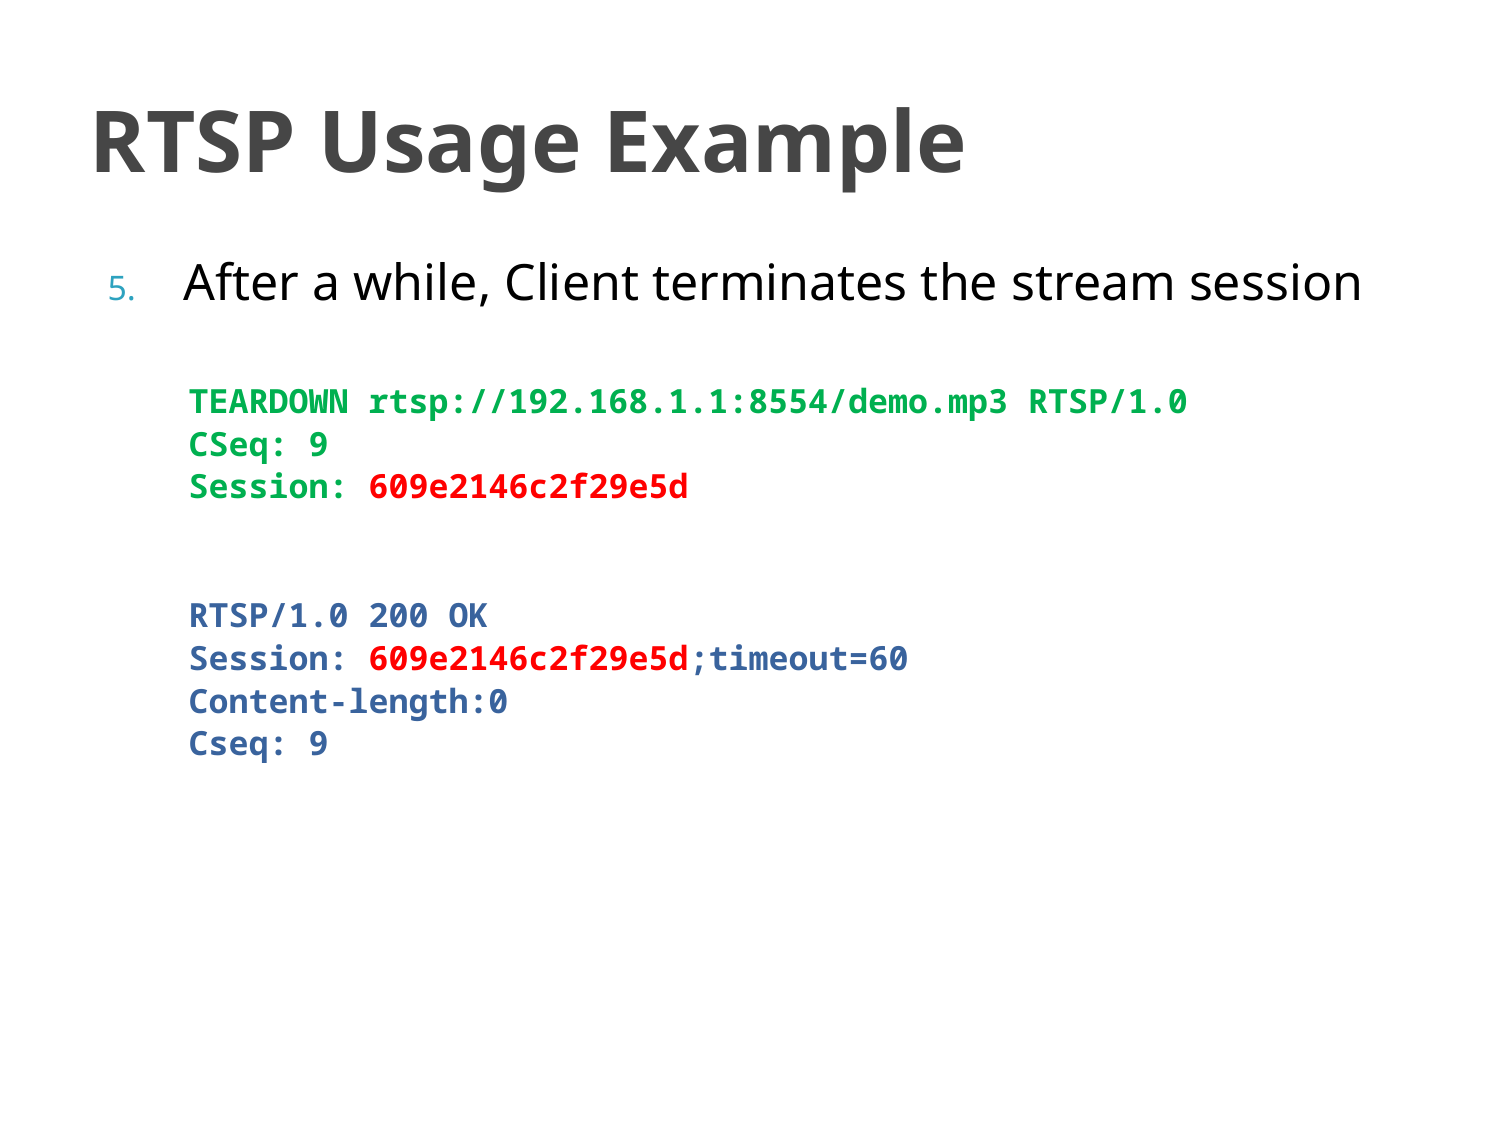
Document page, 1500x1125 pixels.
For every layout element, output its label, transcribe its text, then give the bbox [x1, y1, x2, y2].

title RTSP Usage Example [75, 45, 1425, 233]
list After a while, Client terminates the stream session TEARDOWN rtsp://192.168.1.1:8554/demo.mp3 RTSP/1.0 CSeq: 9 Session: 609e2146c2f29e5d RTSP/1.0 200 OK Session: 609e2146c2f29e5d;timeout=60 Content-length:0 Cseq: 9 [75, 243, 1450, 775]
